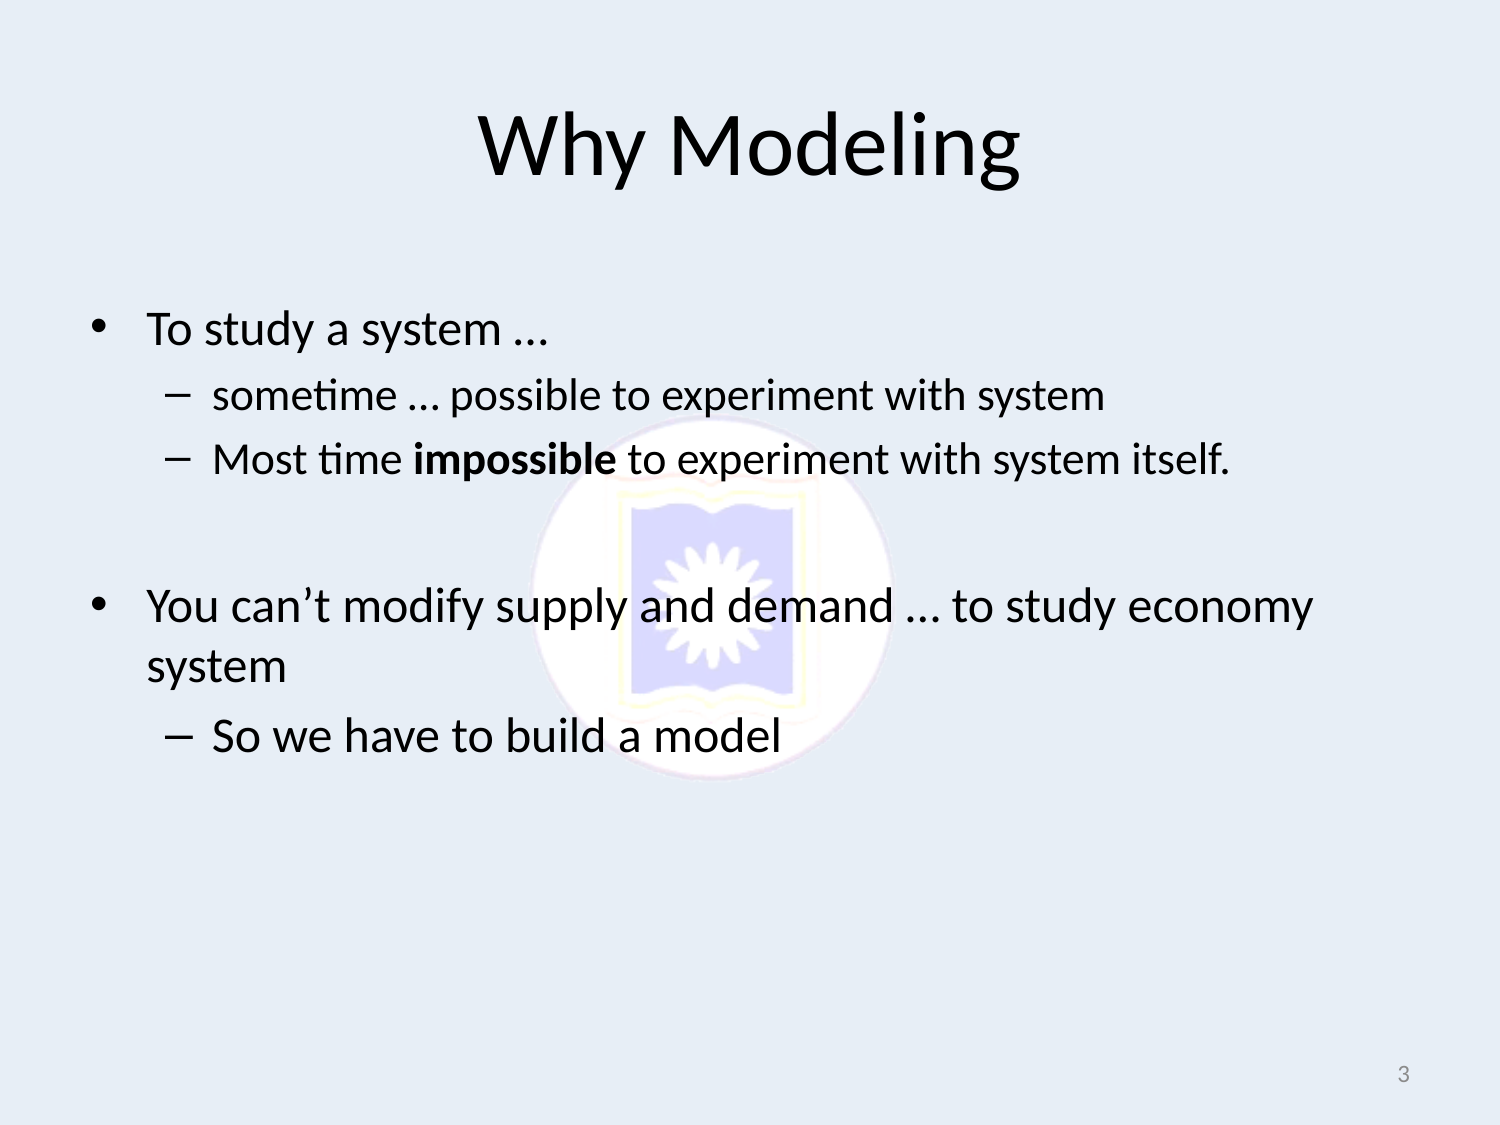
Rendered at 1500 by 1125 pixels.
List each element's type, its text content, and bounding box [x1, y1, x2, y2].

title Why Modeling [75, 45, 1425, 233]
list To study a system … sometime … possible to experiment with system Most time impossible to experiment with system itself. You can’t modify supply and demand … to study economy system So we have to build a model [75, 287, 1425, 1005]
slide_number 3 [1074, 1042, 1425, 1103]
